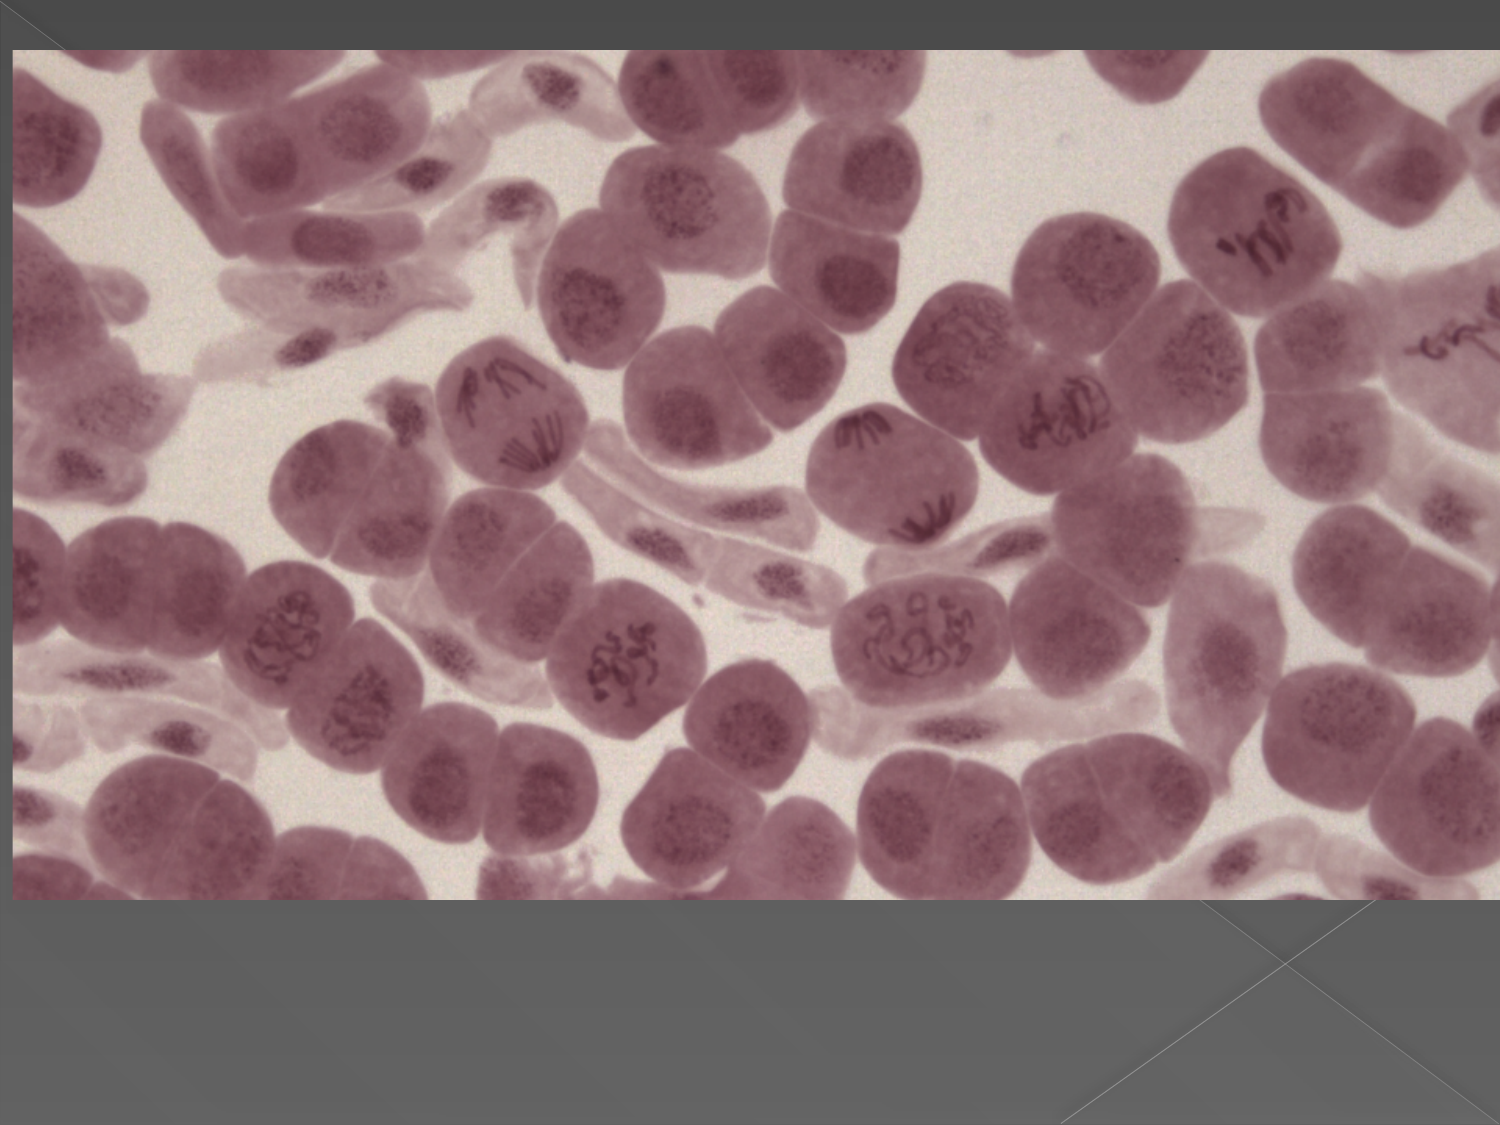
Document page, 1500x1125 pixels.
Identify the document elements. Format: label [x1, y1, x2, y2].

picture [12, 49, 1500, 901]
